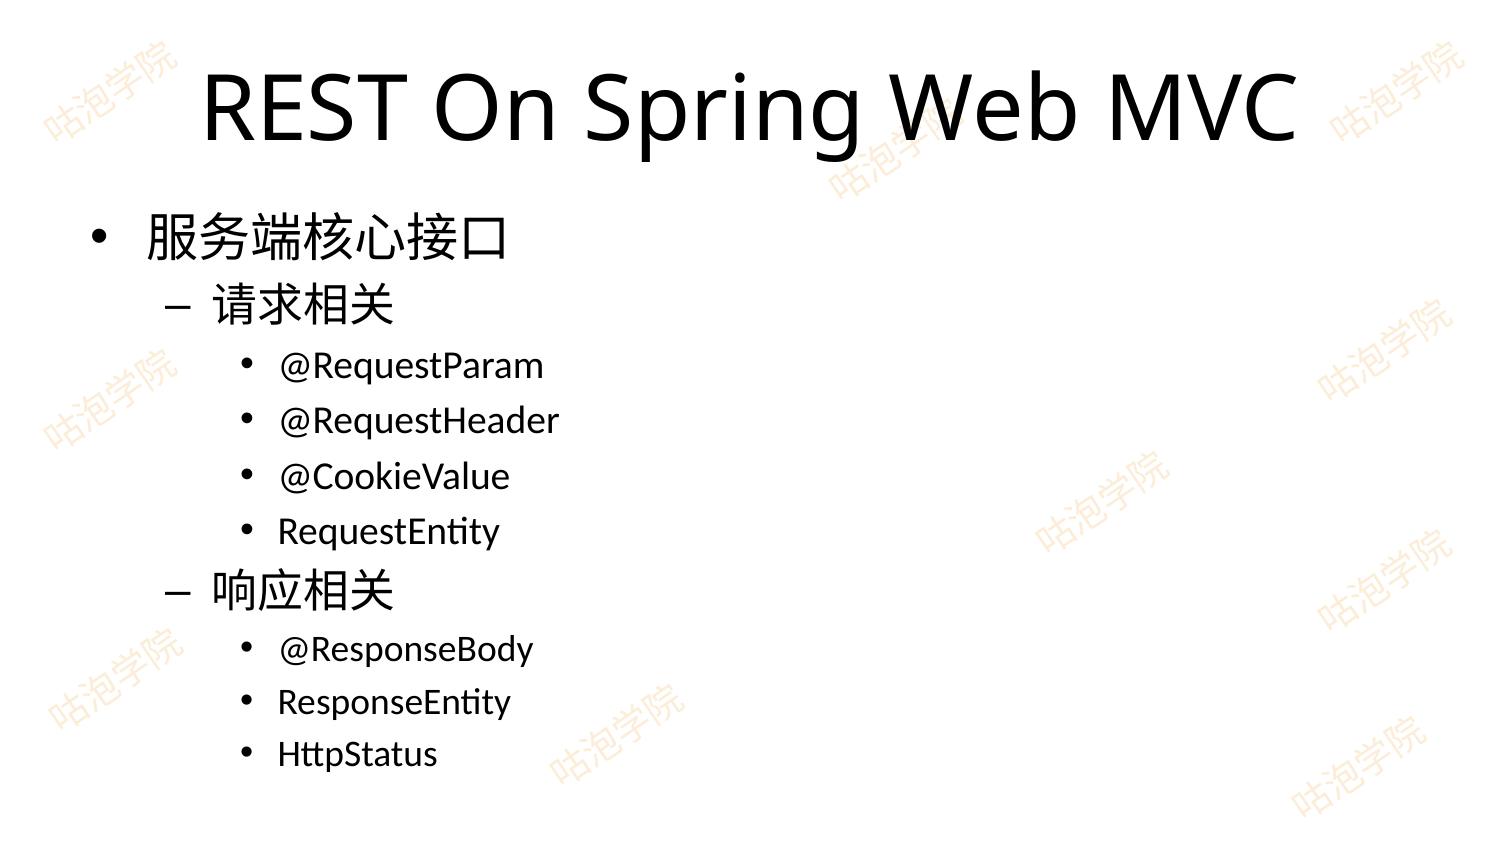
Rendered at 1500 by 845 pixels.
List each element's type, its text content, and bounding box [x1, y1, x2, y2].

title REST On Spring Web MVC [75, 33, 1425, 175]
list 服务端核心接口 请求相关 @RequestParam @RequestHeader @CookieValue RequestEntity 响应相关 @ResponseBody ResponseEntity HttpStatus [75, 196, 1453, 795]
